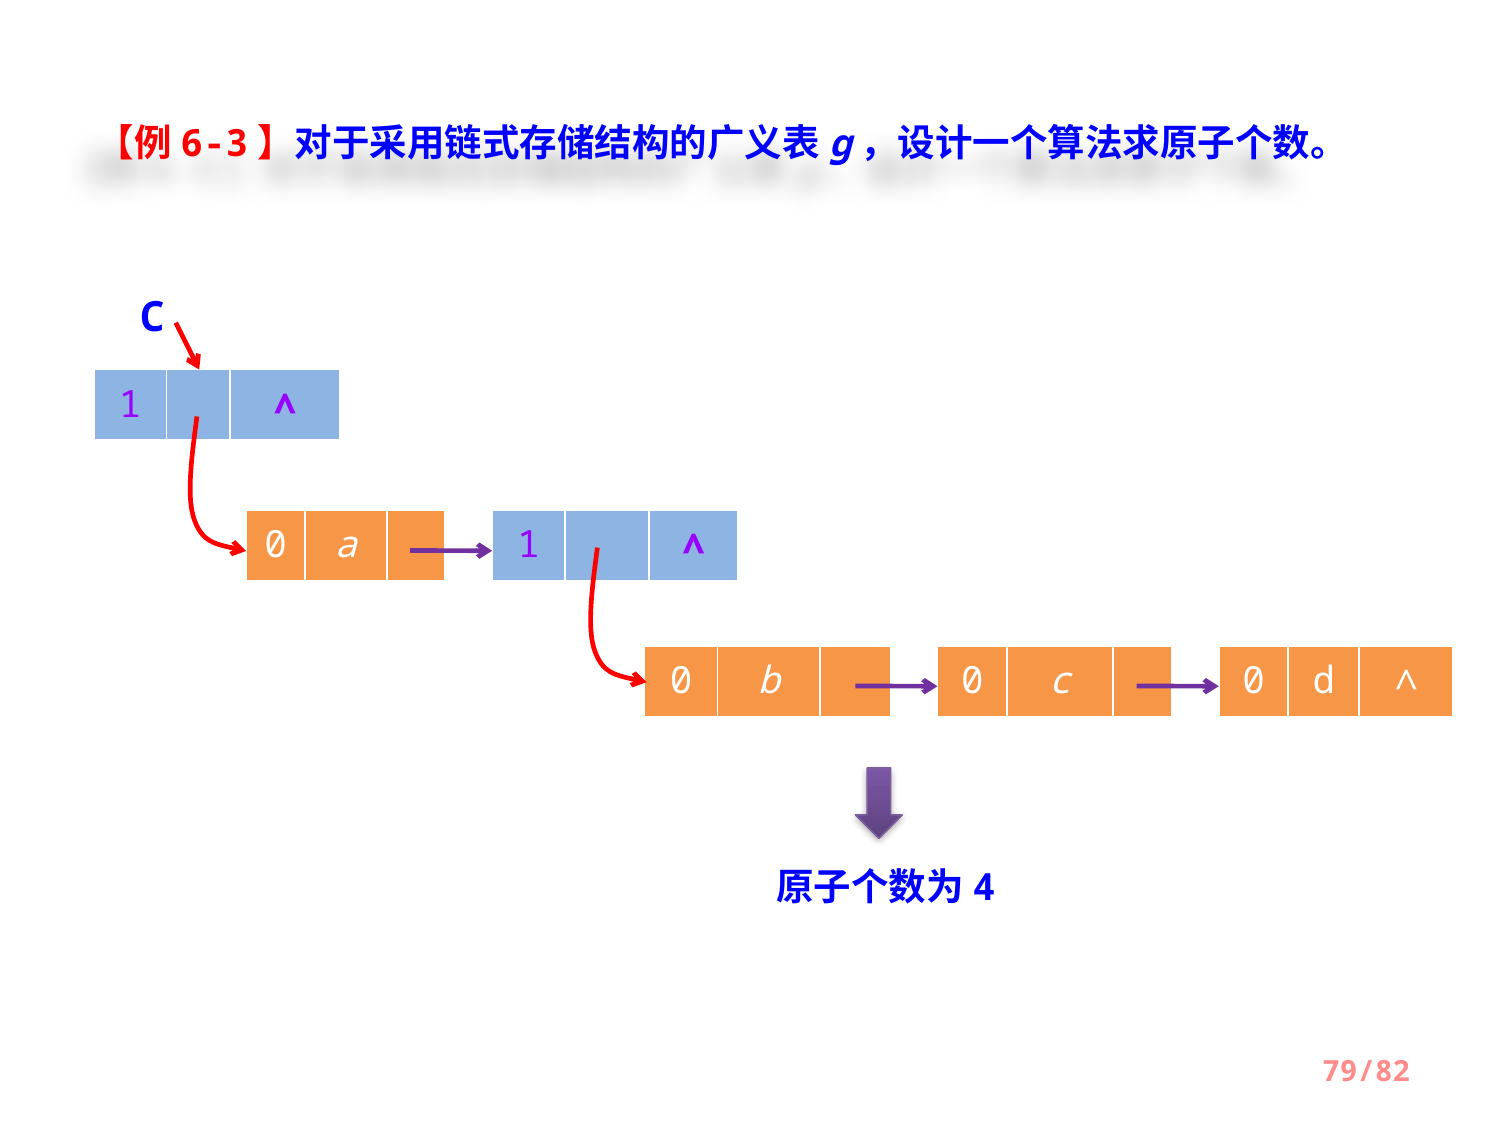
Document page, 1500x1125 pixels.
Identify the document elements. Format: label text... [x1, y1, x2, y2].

text_box 【例6-3】对于采用链式存储结构的广义表g，设计一个算法求原子个数。 [81, 81, 1418, 172]
table_header 0 [1220, 647, 1287, 716]
table_header ∧ [231, 370, 339, 439]
table_header ∧ [650, 511, 737, 580]
text_box 原子个数为4 [761, 855, 1020, 916]
table_header ∧ [1360, 647, 1452, 716]
table_header c [1008, 647, 1112, 716]
table_header 0 [938, 647, 1006, 716]
table_header [388, 511, 444, 580]
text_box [163, 334, 212, 359]
text_box [589, 547, 647, 687]
table_header [167, 370, 229, 439]
table_header [566, 511, 648, 580]
table_header 1 [95, 370, 166, 439]
text_box [854, 767, 904, 839]
table_header [821, 647, 890, 716]
table_header 1 [493, 511, 564, 580]
table_header d [1289, 647, 1358, 716]
text_box C [117, 282, 188, 347]
text_box [189, 416, 247, 556]
table_header [1114, 647, 1171, 716]
slide_number 79/82 [1074, 1042, 1425, 1103]
table_header a [306, 511, 386, 580]
table_header b [718, 647, 819, 716]
table_header 0 [645, 647, 717, 716]
table_header 0 [247, 511, 304, 580]
